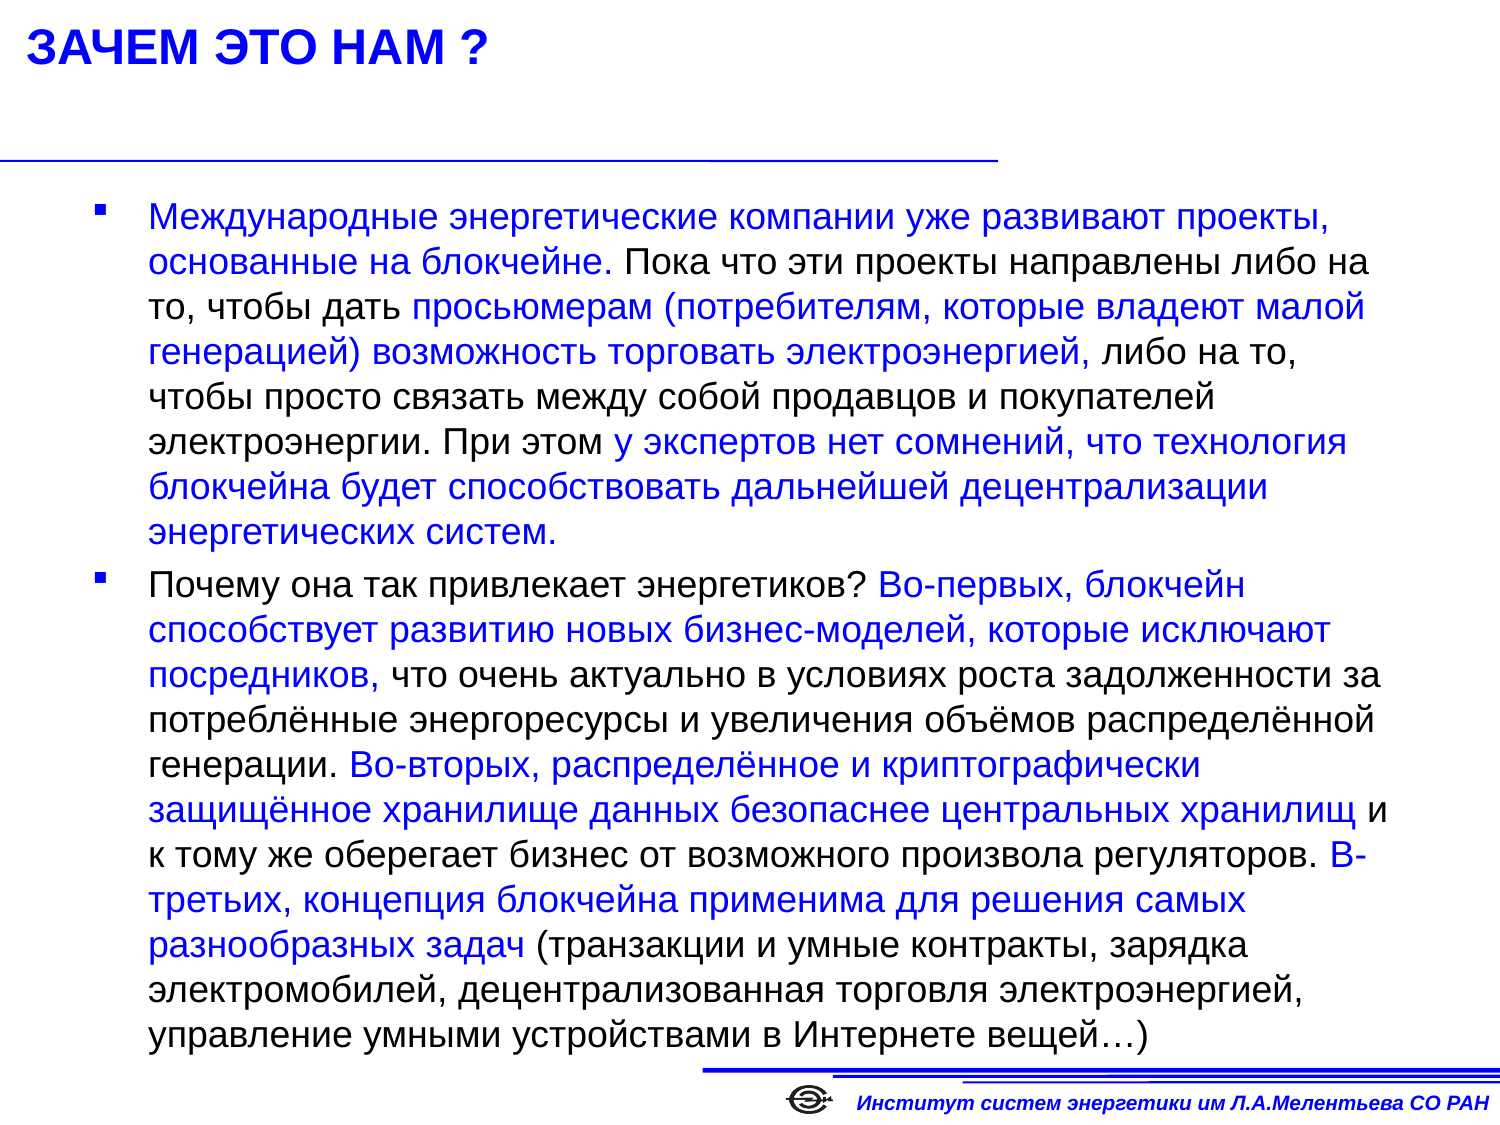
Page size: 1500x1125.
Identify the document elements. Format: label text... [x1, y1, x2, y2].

title ЗАЧЕМ ЭТО НАМ ? [11, 7, 1500, 99]
list Международные энергетические компании уже развивают проекты, основанные на блокчейне. Пока что эти проекты направлены либо на то, чтобы дать просьюмерам (потребителям, которые владеют малой генерацией) возможность торговать электроэнергией, либо на то, чтобы просто связать между собой продавцов и покупателей электроэнергии. При этом у экспертов нет сомнений, что технология блокчейна будет способствовать дальнейшей децентрализации энергетических систем. Почему она так привлекает энергетиков? Во-первых, блокчейн способствует развитию новых бизнес-моделей, которые исключают посредников, что очень актуально в условиях роста задолженности за потреблённые энергоресурсы и увеличения объёмов распределённой генерации. Во-вторых, распределённое и криптографически защищённое хранилище данных безопаснее центральных хранилищ и к тому же оберегает бизнес от возможного произвола регуляторов. В-третьих, концепция блокчейна применима для решения самых разнообразных задач (транзакции и умные контракты, зарядка электромобилей, децентрализованная торговля электроэнергией, управление умными устройствами в Интернете вещей…) [76, 184, 1427, 1047]
